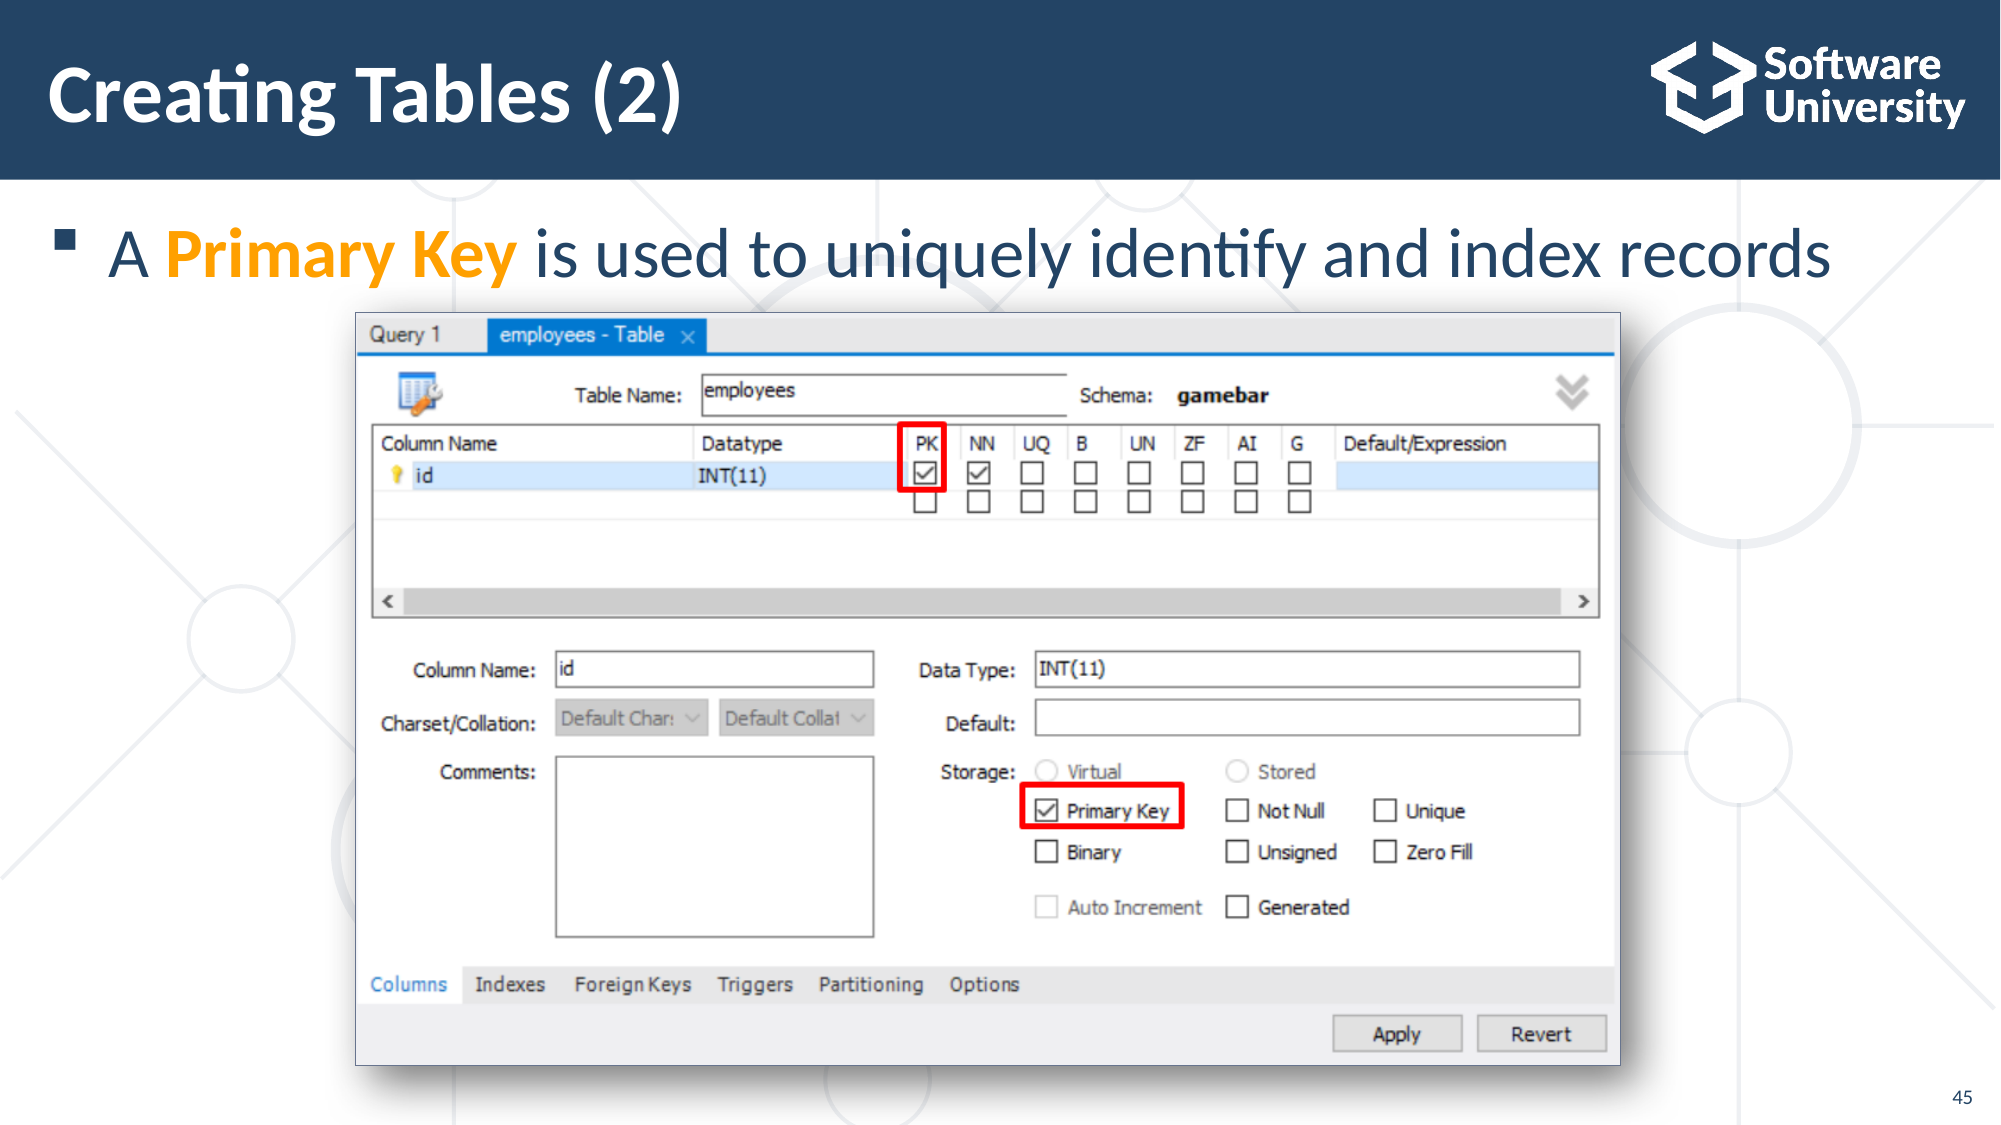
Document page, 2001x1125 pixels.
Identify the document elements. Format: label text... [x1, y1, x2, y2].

picture [355, 312, 1621, 1067]
list A Primary Key is used to uniquely identify and index records [31, 196, 1970, 1104]
title Creating Tables (2) [31, 16, 1625, 162]
slide_number 45 [1927, 1067, 1989, 1117]
picture [1651, 41, 1966, 134]
